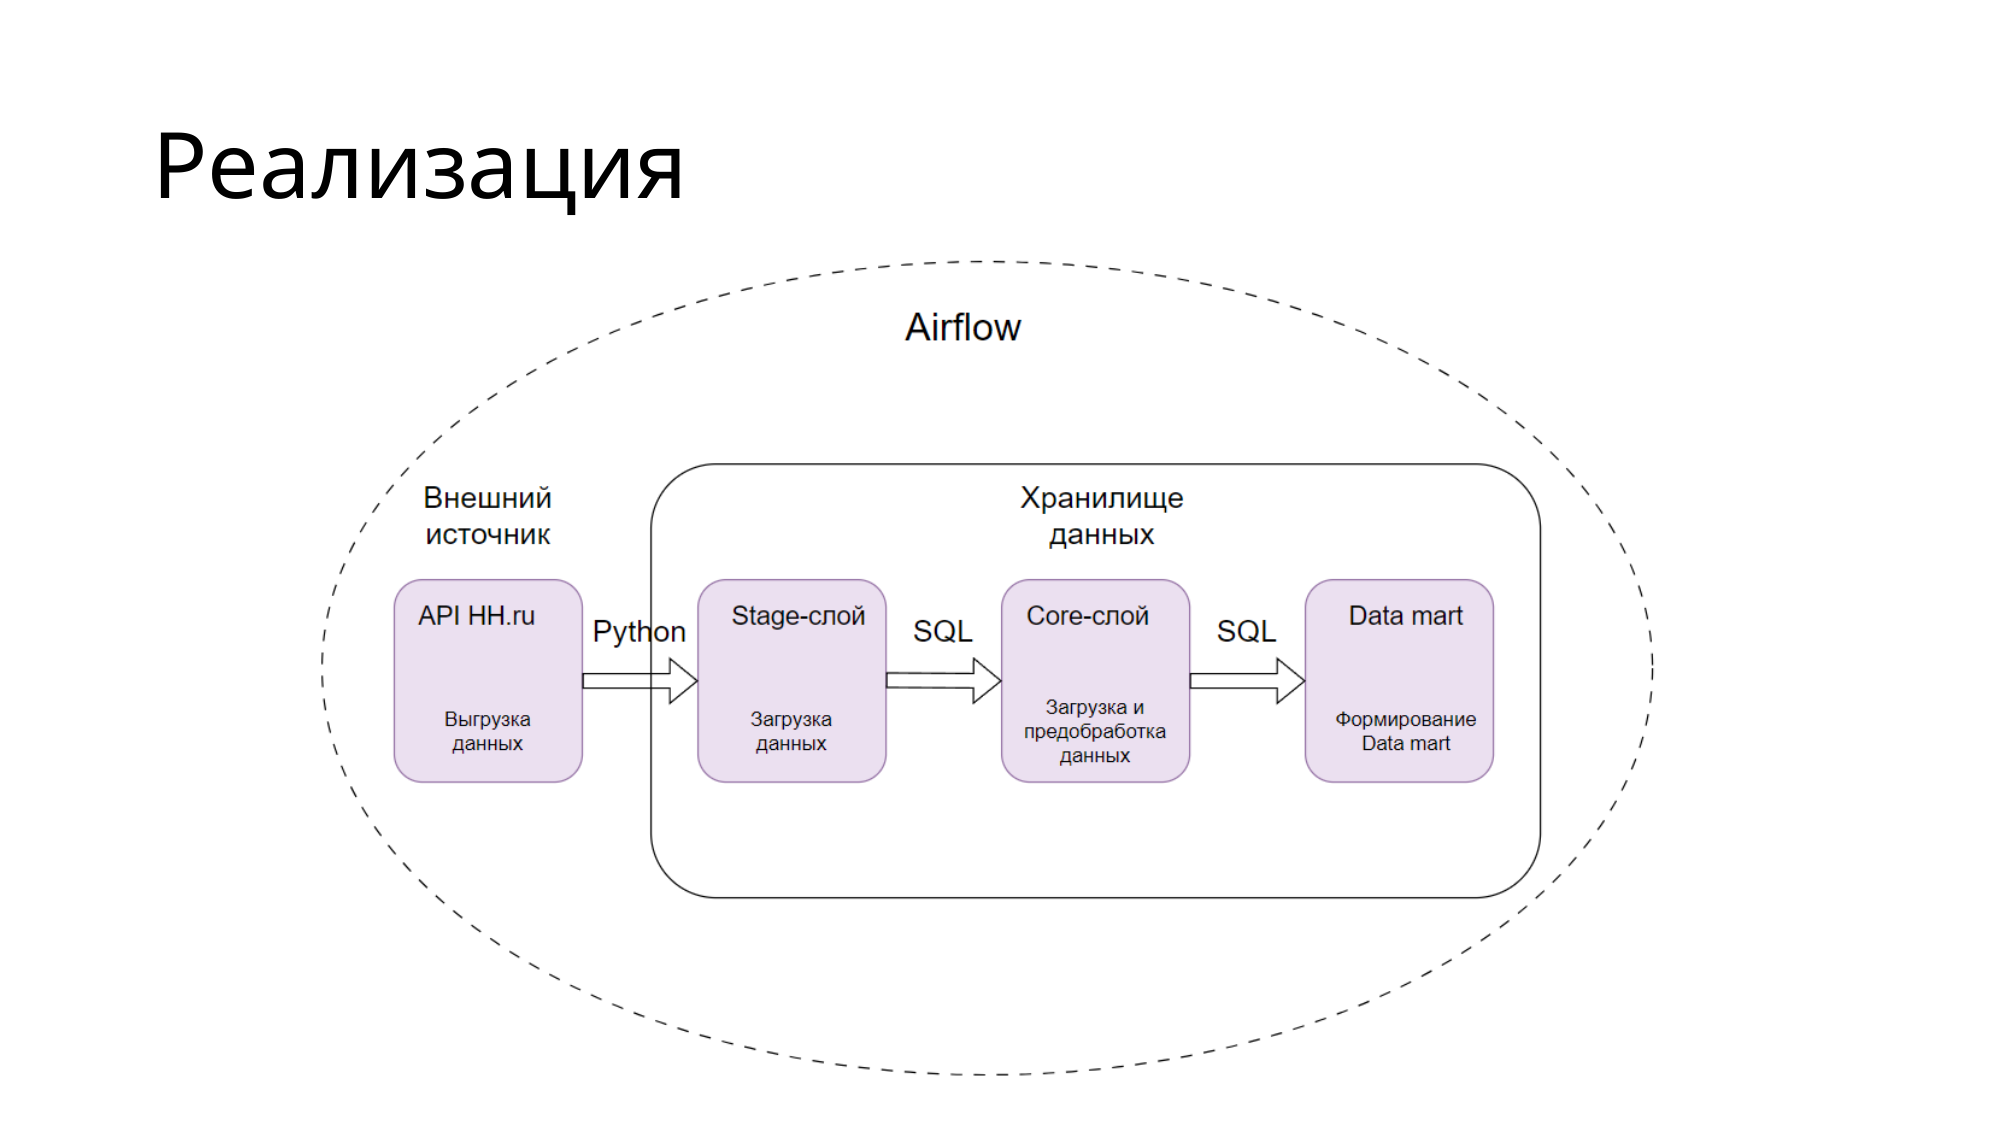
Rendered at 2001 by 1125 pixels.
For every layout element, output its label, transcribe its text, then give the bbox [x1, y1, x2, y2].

picture [254, 226, 1829, 1125]
title Реализация [137, 59, 1863, 278]
